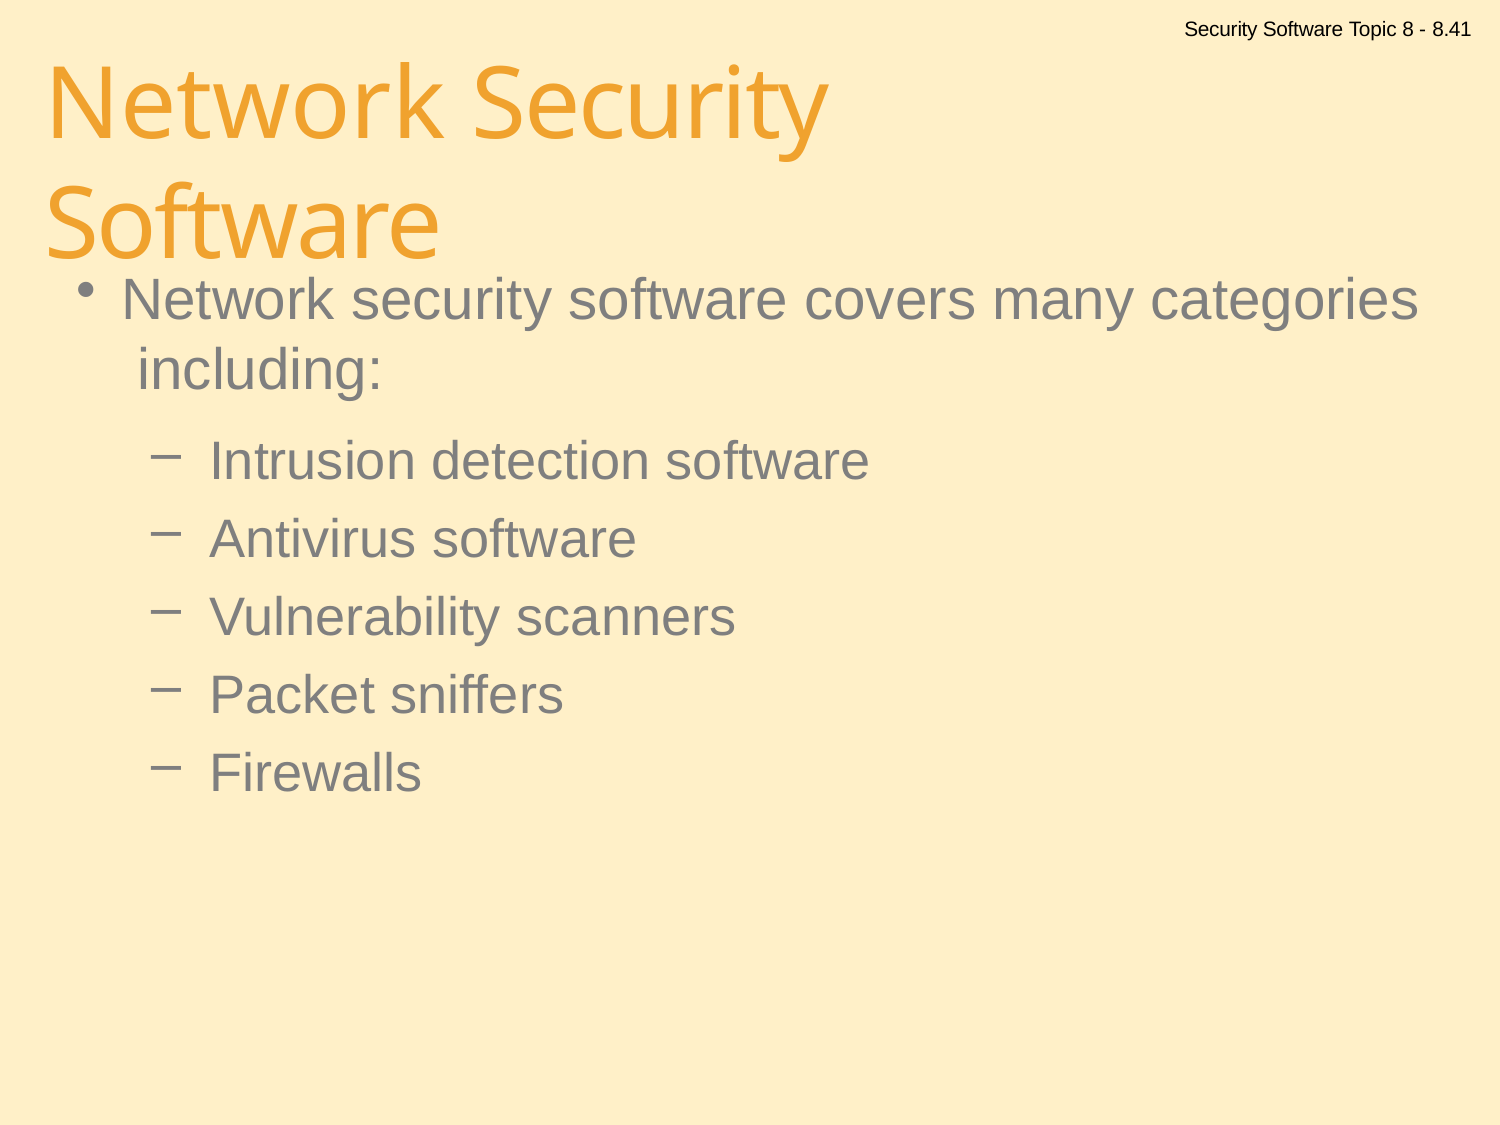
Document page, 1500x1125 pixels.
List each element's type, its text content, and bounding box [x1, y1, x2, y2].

title Network Security Software [42, 36, 1127, 279]
text_box Security Software Topic 8 - 8.41 [1182, 13, 1488, 41]
text_box Network security software covers many categories including: Intrusion detection software Antivirus software Vulnerability scanners Packet sniffers Firewalls [74, 259, 1425, 803]
